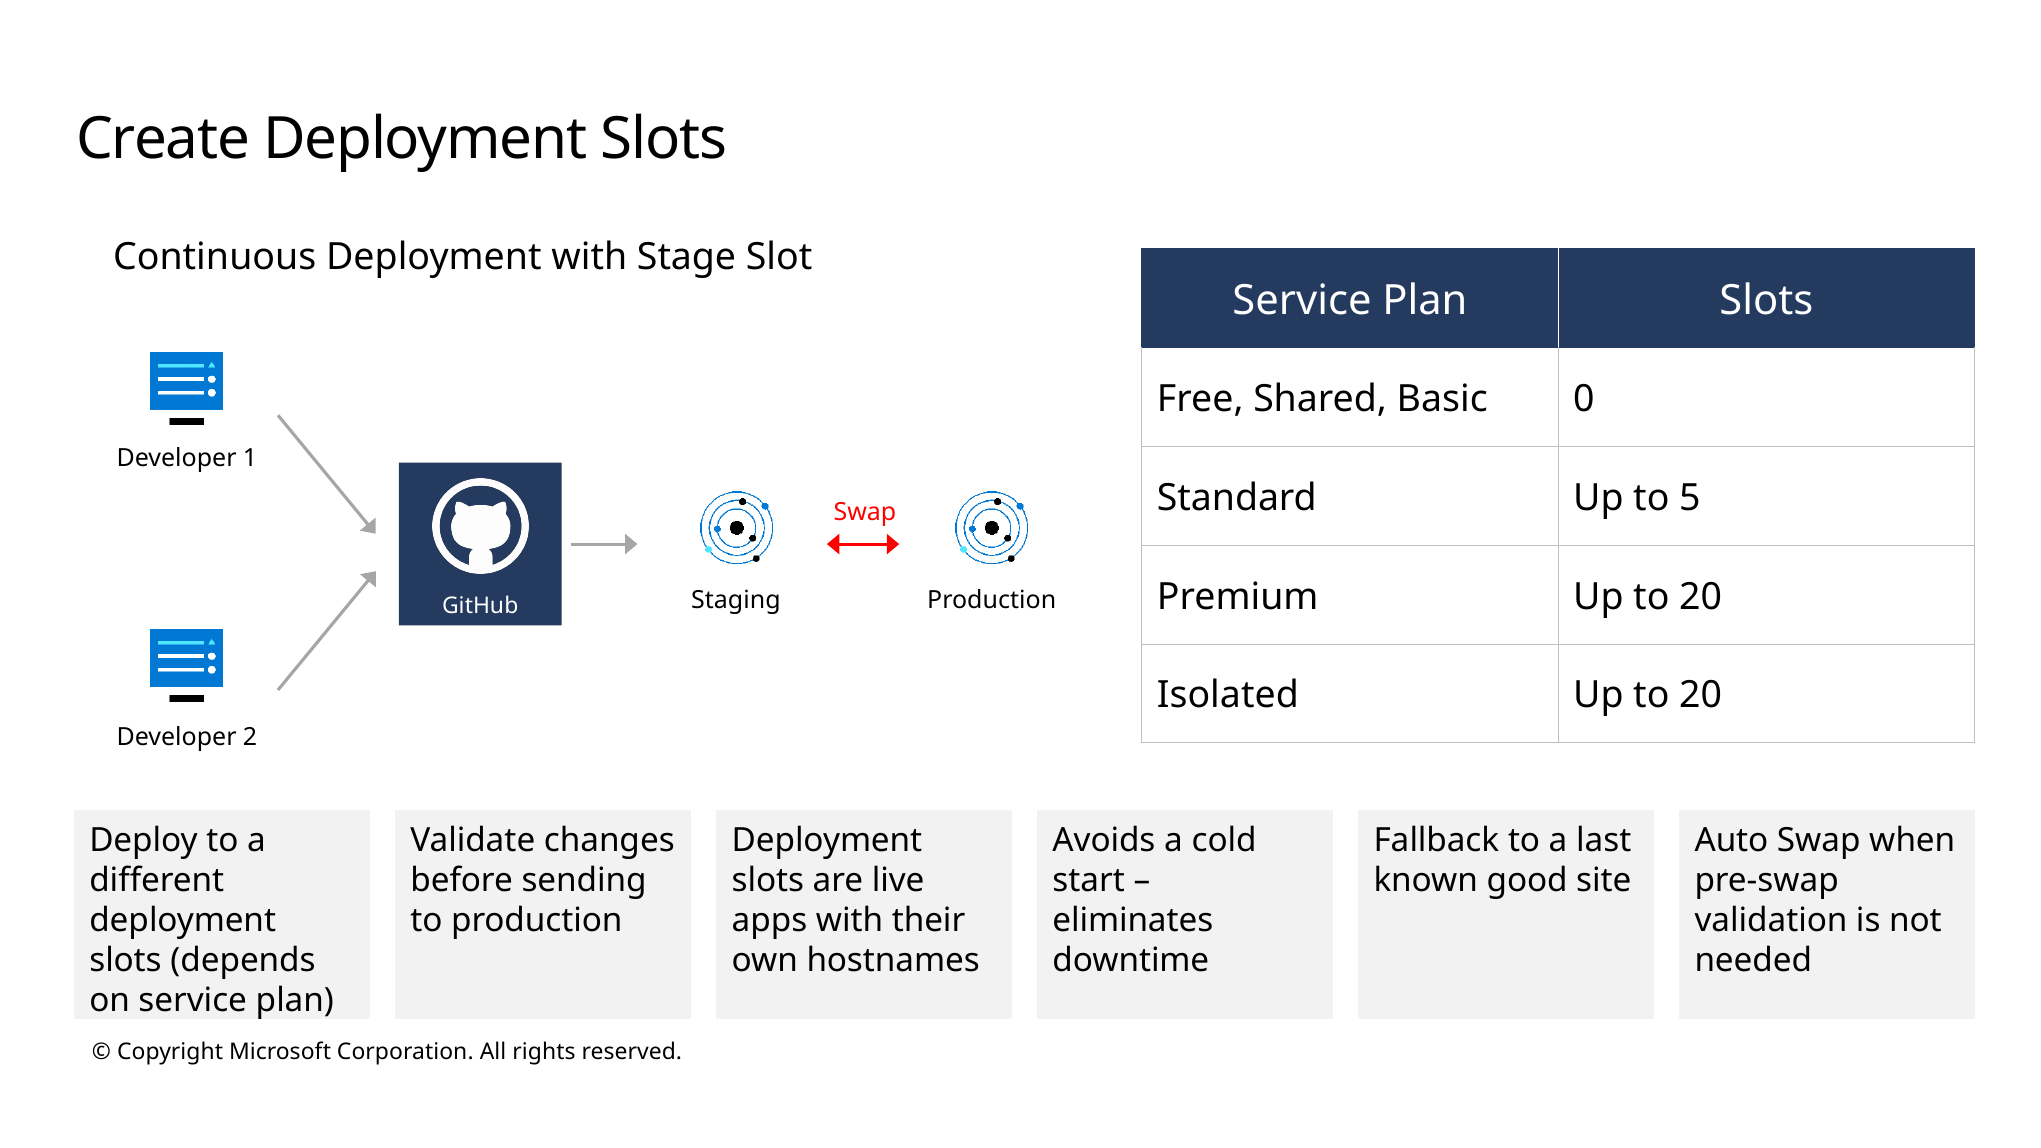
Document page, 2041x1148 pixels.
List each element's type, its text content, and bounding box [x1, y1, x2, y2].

text_box Deployment slots are live apps with their own hostnames [716, 810, 1012, 1019]
text_box Avoids a cold start – eliminates downtime [1037, 810, 1333, 1019]
table_header Slots [1559, 249, 1974, 347]
table_cell Premium [1142, 546, 1558, 644]
text_box Fallback to a last known good site [1358, 810, 1654, 1019]
table_cell 0 [1559, 348, 1974, 446]
table_header Service Plan [1142, 249, 1558, 347]
text_box Deploy to a different deployment slots (depends on service plan) [74, 810, 370, 1019]
text_box Validate changes before sending to production [395, 810, 691, 1019]
table_cell Up to 20 [1559, 645, 1974, 742]
table_cell Up to 5 [1559, 447, 1974, 545]
title Create Deployment Slots [76, 93, 1968, 230]
text_box Continuous Deployment with Stage Slot [113, 231, 814, 277]
table_cell Free, Shared, Basic [1142, 348, 1558, 446]
table_cell Standard [1142, 447, 1558, 545]
table_cell Isolated [1142, 645, 1558, 742]
table_cell Up to 20 [1559, 546, 1974, 644]
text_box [119, 352, 1053, 752]
text_box Auto Swap when pre-swap validation is not needed [1679, 810, 1975, 1019]
